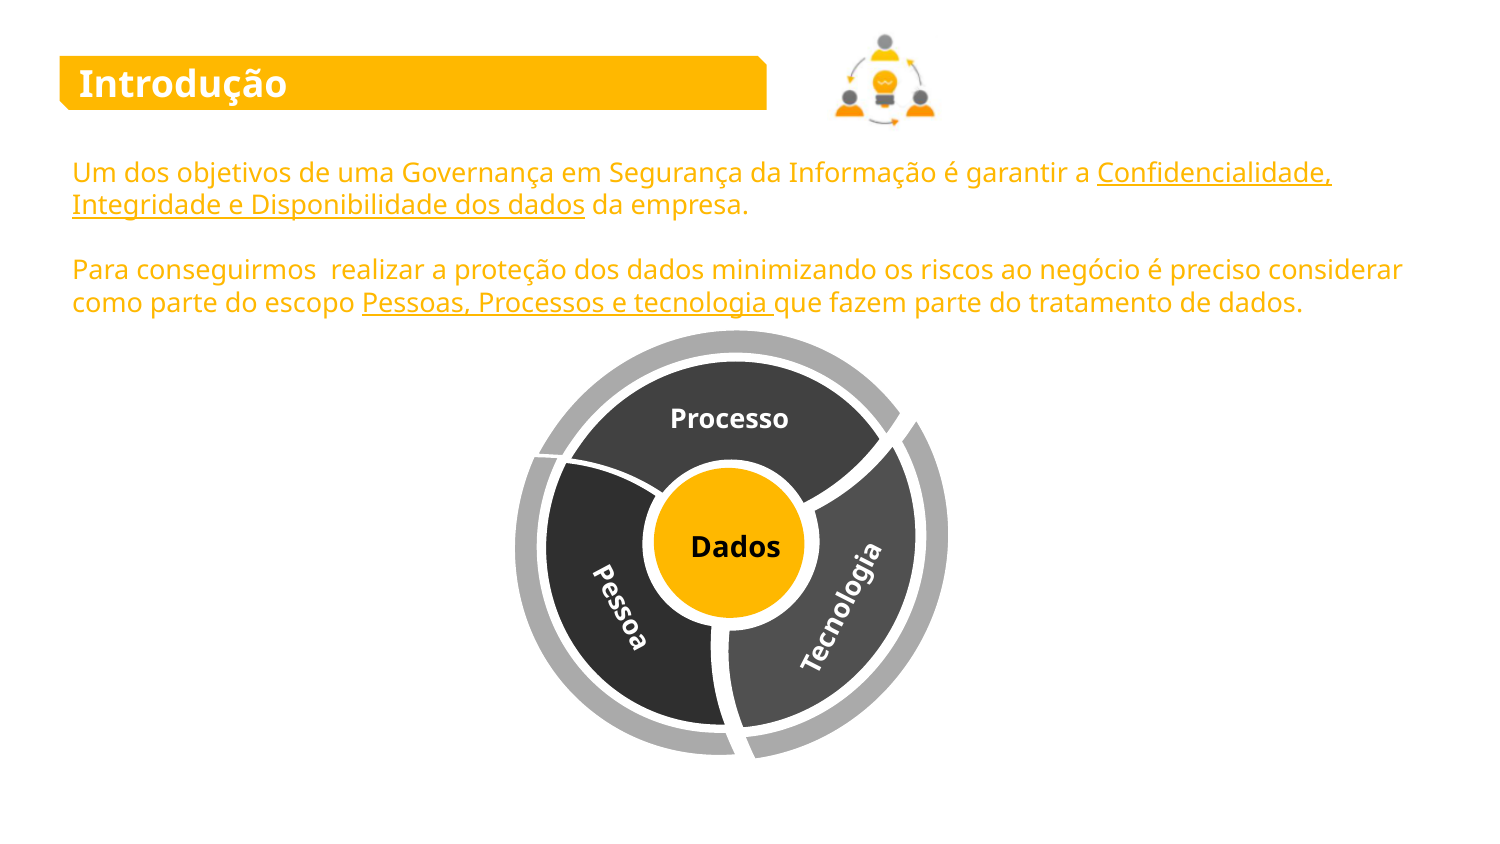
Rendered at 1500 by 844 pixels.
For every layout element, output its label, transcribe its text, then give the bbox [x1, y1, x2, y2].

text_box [829, 426, 1029, 793]
text_box Introdução [59, 55, 767, 110]
list Um dos objetivos de uma Governança em Segurança da Informação é garantir a Confidencialidade, Integridade e Disponibilidade dos dados da empresa. Para conseguirmos realizar a proteção dos dados minimizando os riscos ao negócio é preciso considerar como parte do escopo Pessoas, Processos e tecnologia que fazem parte do tratamento de dados. [0, 139, 1462, 701]
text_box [529, 249, 914, 608]
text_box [425, 444, 825, 792]
picture [827, 29, 942, 136]
